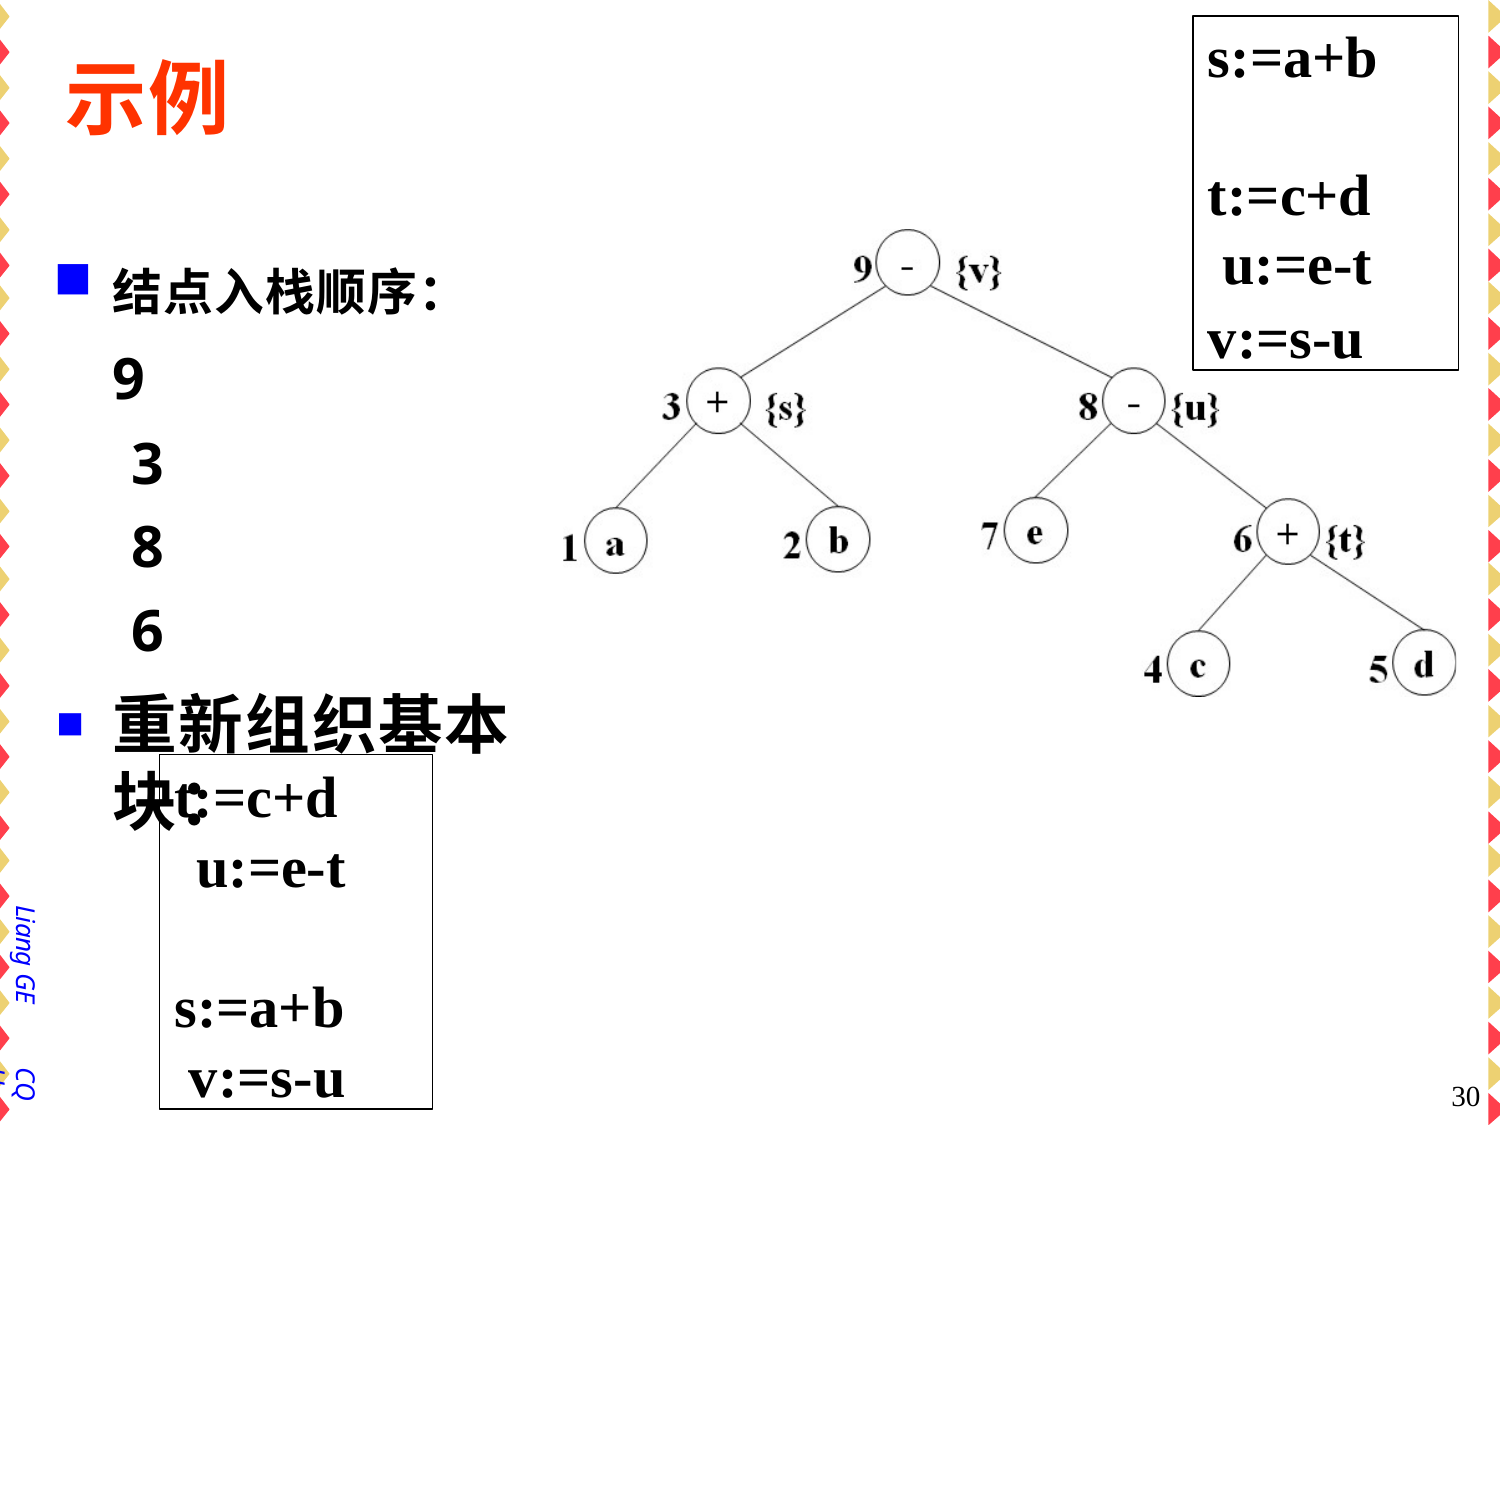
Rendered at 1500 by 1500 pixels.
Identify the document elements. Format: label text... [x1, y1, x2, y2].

text_box 结点入栈顺序： 9 3 8 6 重新组织基本块： [54, 202, 650, 839]
text_box s:=a+b t:=c+d u:=e-t v:=s-u [1192, 16, 1459, 370]
text_box CQU [10, 1065, 41, 1107]
text_box [650, 229, 1457, 697]
text_box 30 [1449, 1078, 1483, 1113]
text_box t:=c+d u:=e-t s:=a+b v:=s-u [159, 754, 433, 1110]
text_box Liang GE [10, 902, 41, 1007]
title 示例 [62, 44, 235, 202]
